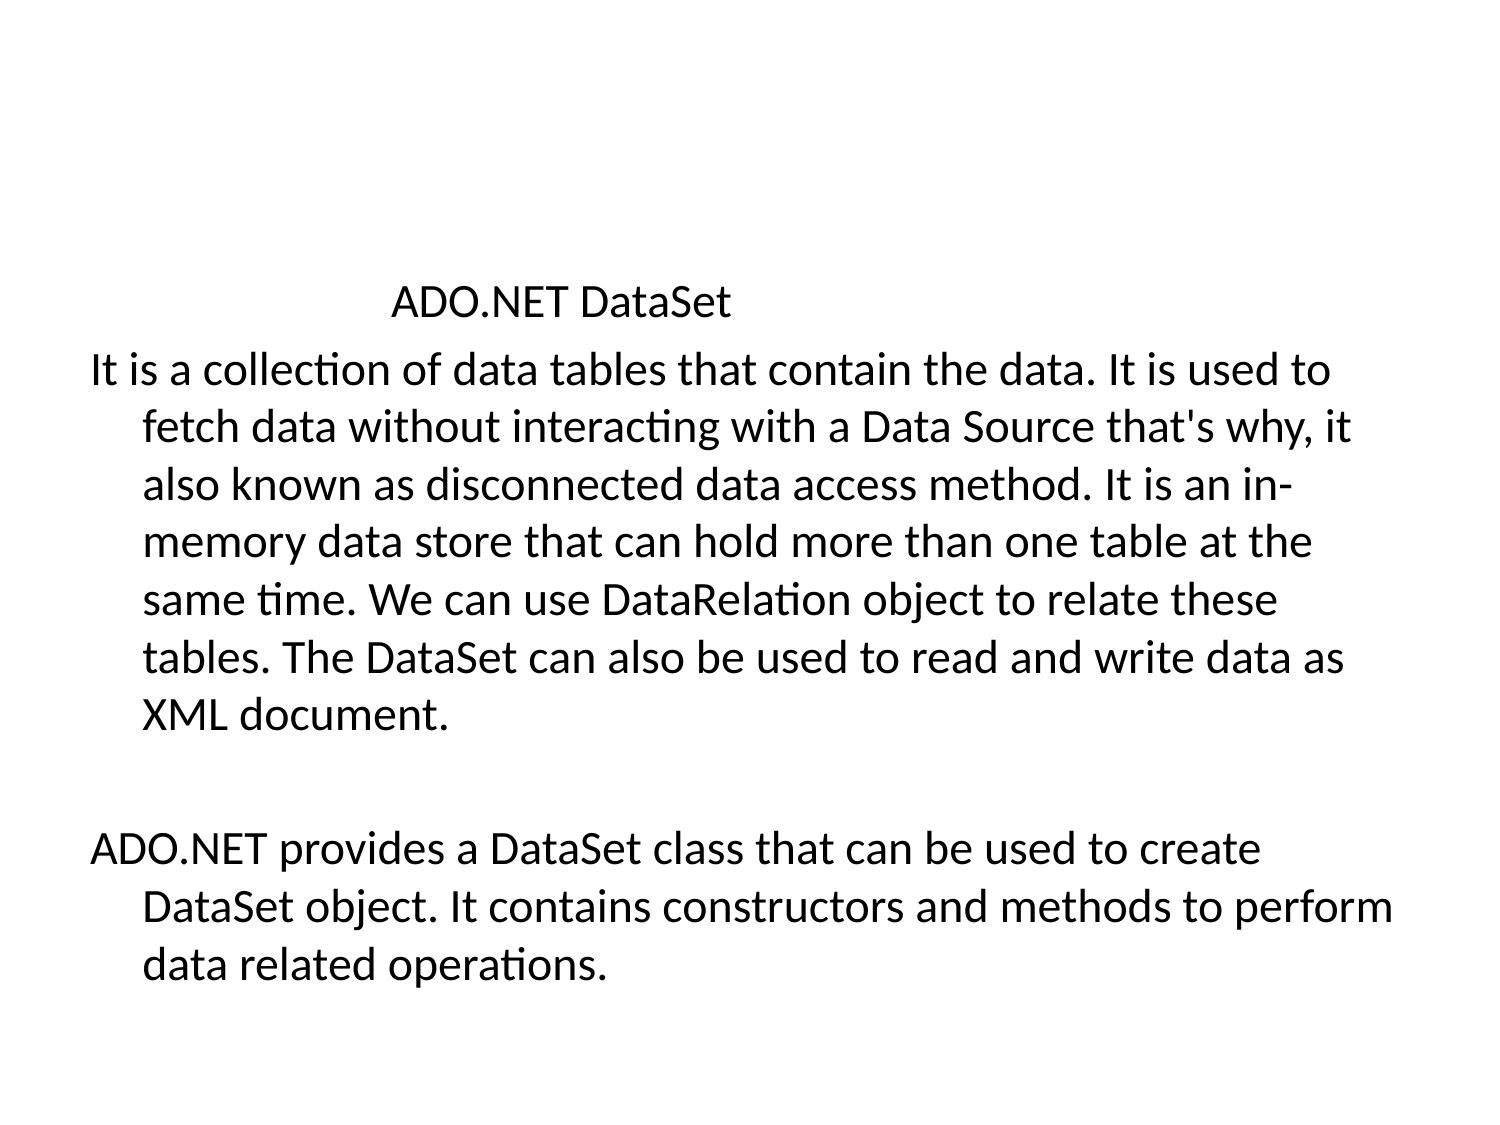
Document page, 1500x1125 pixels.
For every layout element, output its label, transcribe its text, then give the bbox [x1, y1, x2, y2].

list ADO.NET DataSet It is a collection of data tables that contain the data. It is used to fetch data without interacting with a Data Source that's why, it also known as disconnected data access method. It is an in-memory data store that can hold more than one table at the same time. We can use DataRelation object to relate these tables. The DataSet can also be used to read and write data as XML document. ADO.NET provides a DataSet class that can be used to create DataSet object. It contains constructors and methods to perform data related operations. [75, 262, 1425, 1005]
